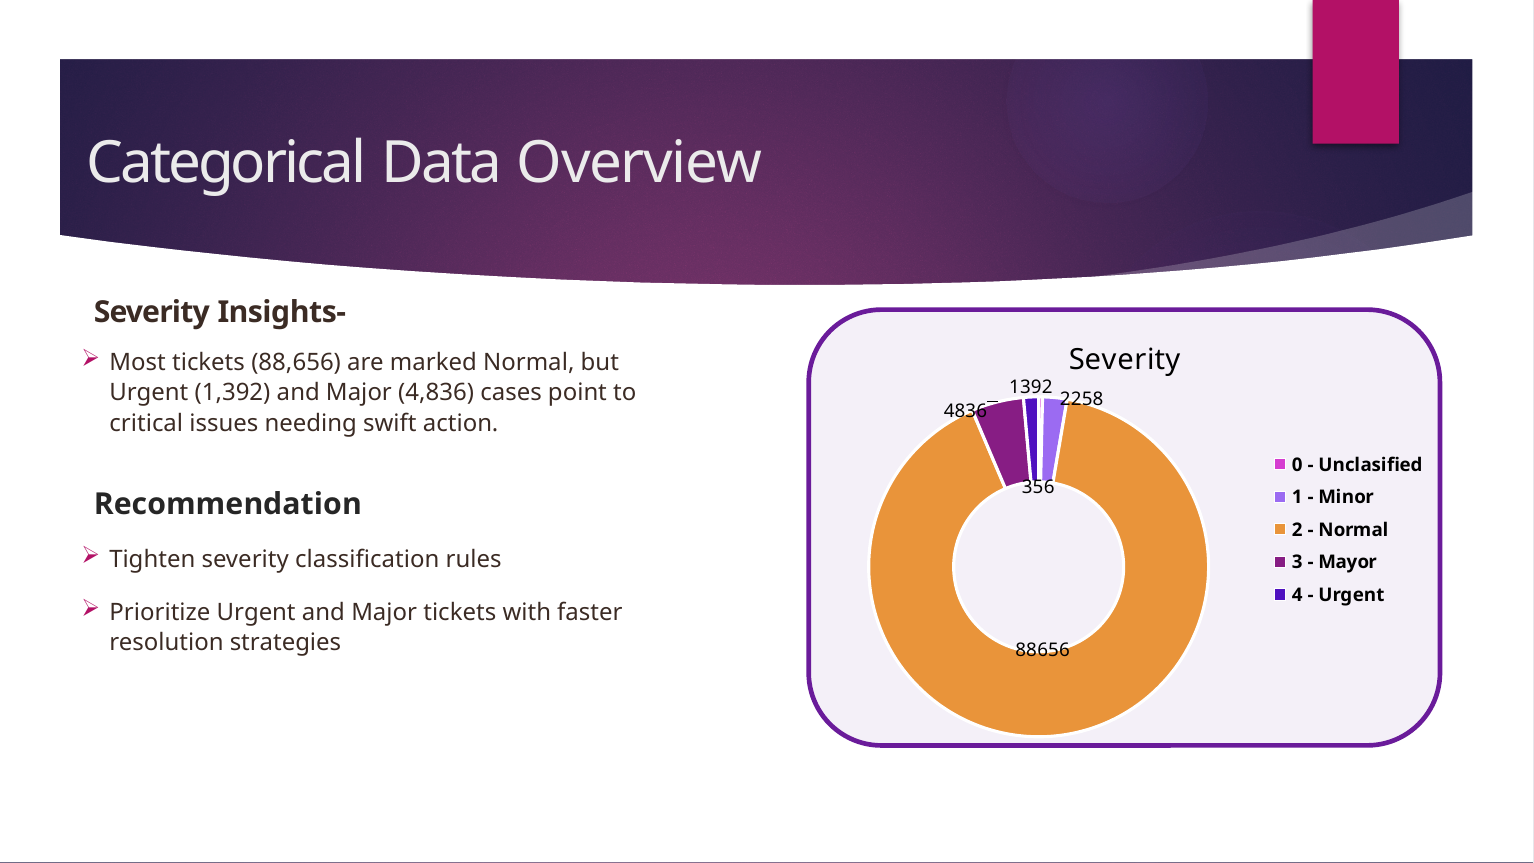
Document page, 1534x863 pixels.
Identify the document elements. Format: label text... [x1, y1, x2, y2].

text_box Recommendation [91, 481, 409, 521]
text_box Most tickets (88,656) are marked Normal, but Urgent (1,392) and Major (4,836) cases point to critical issues needing swift action. [79, 343, 725, 436]
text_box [808, 309, 1443, 746]
text_box Severity Insights- [91, 289, 409, 329]
title Categorical Data Overview [84, 52, 1450, 231]
text_box Tighten severity classification rules Prioritize Urgent and Major tickets with faster resolution strategies [79, 540, 725, 656]
